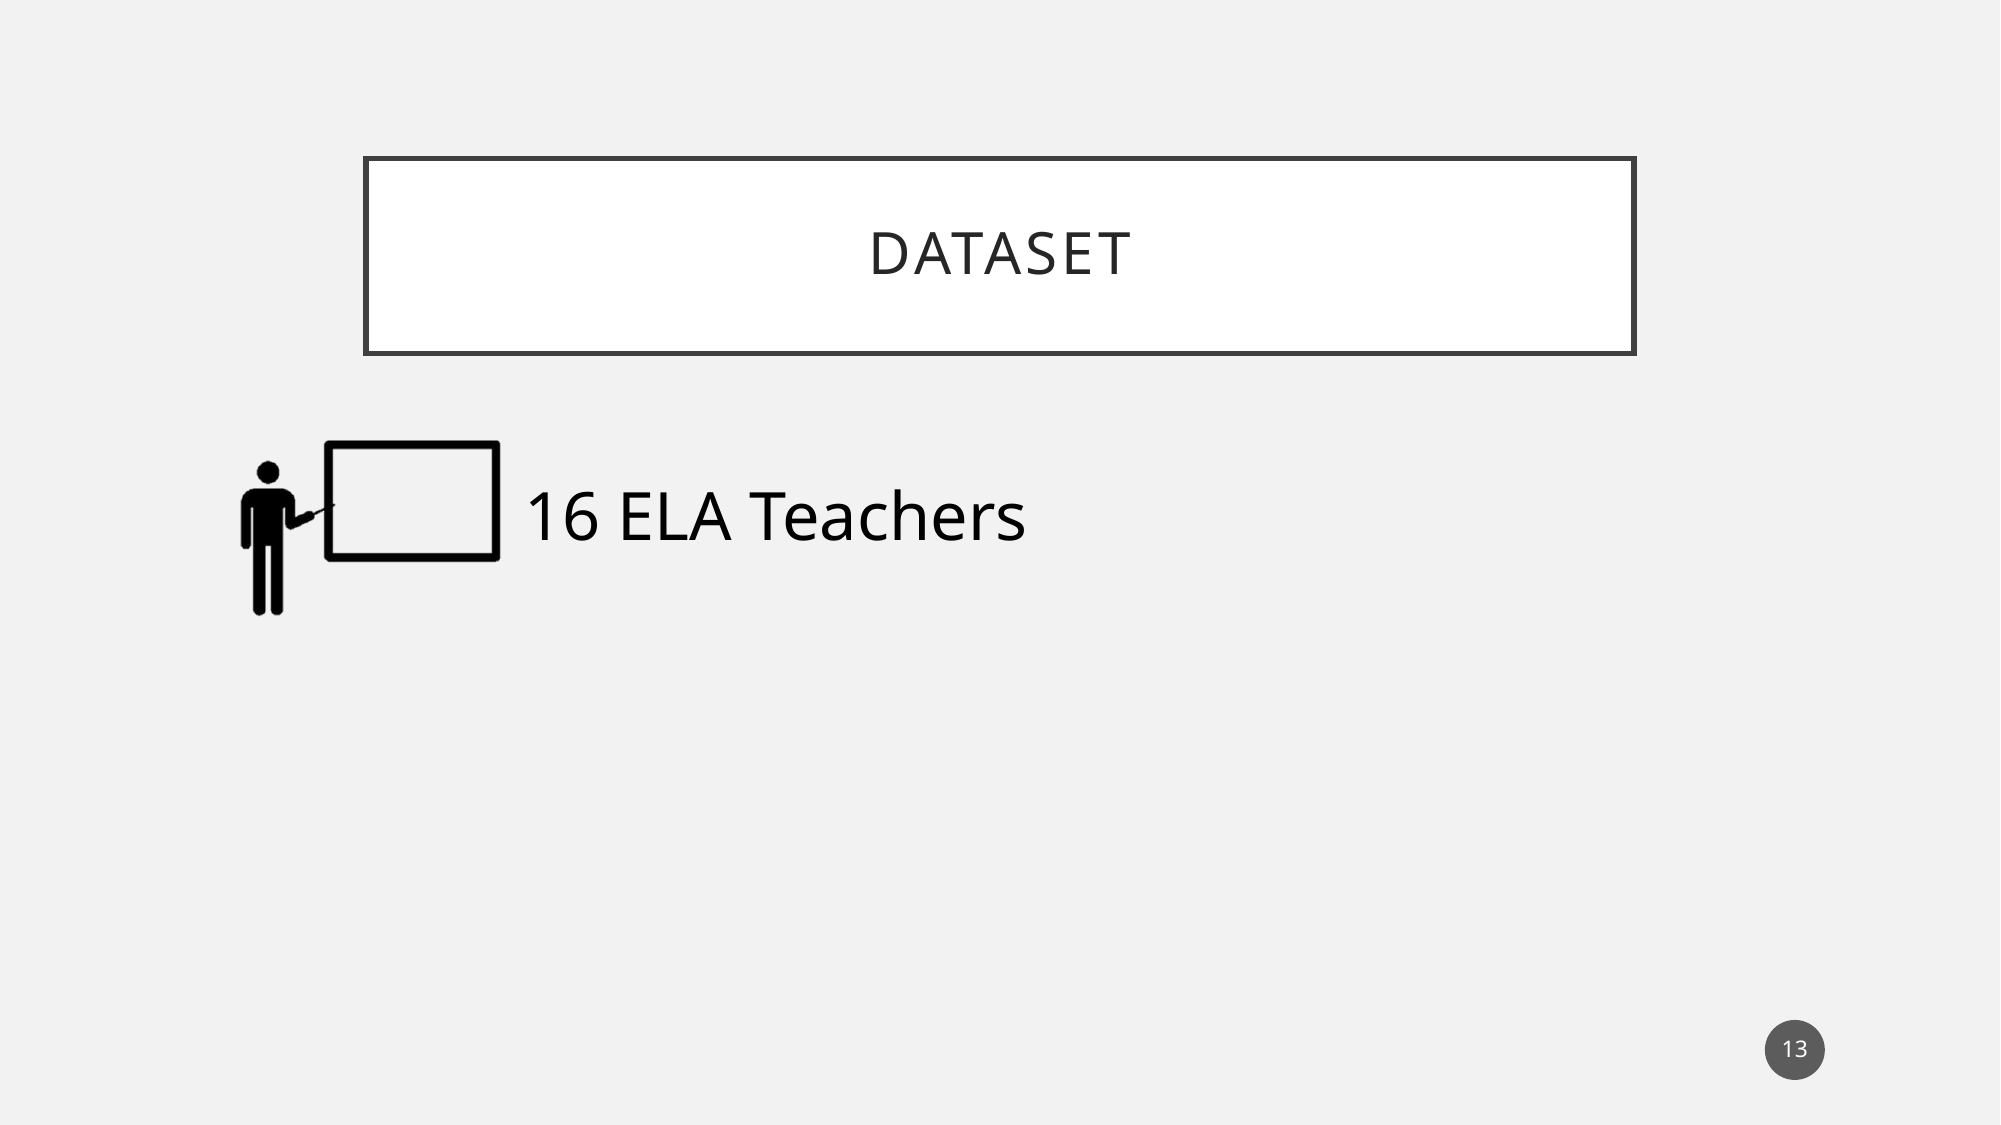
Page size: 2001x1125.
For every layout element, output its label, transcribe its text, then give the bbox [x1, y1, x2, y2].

picture [194, 402, 538, 627]
title Dataset [363, 156, 1637, 356]
slide_number 13 [1764, 1019, 1825, 1080]
text_box 16 ELA Teachers [538, 466, 1043, 562]
